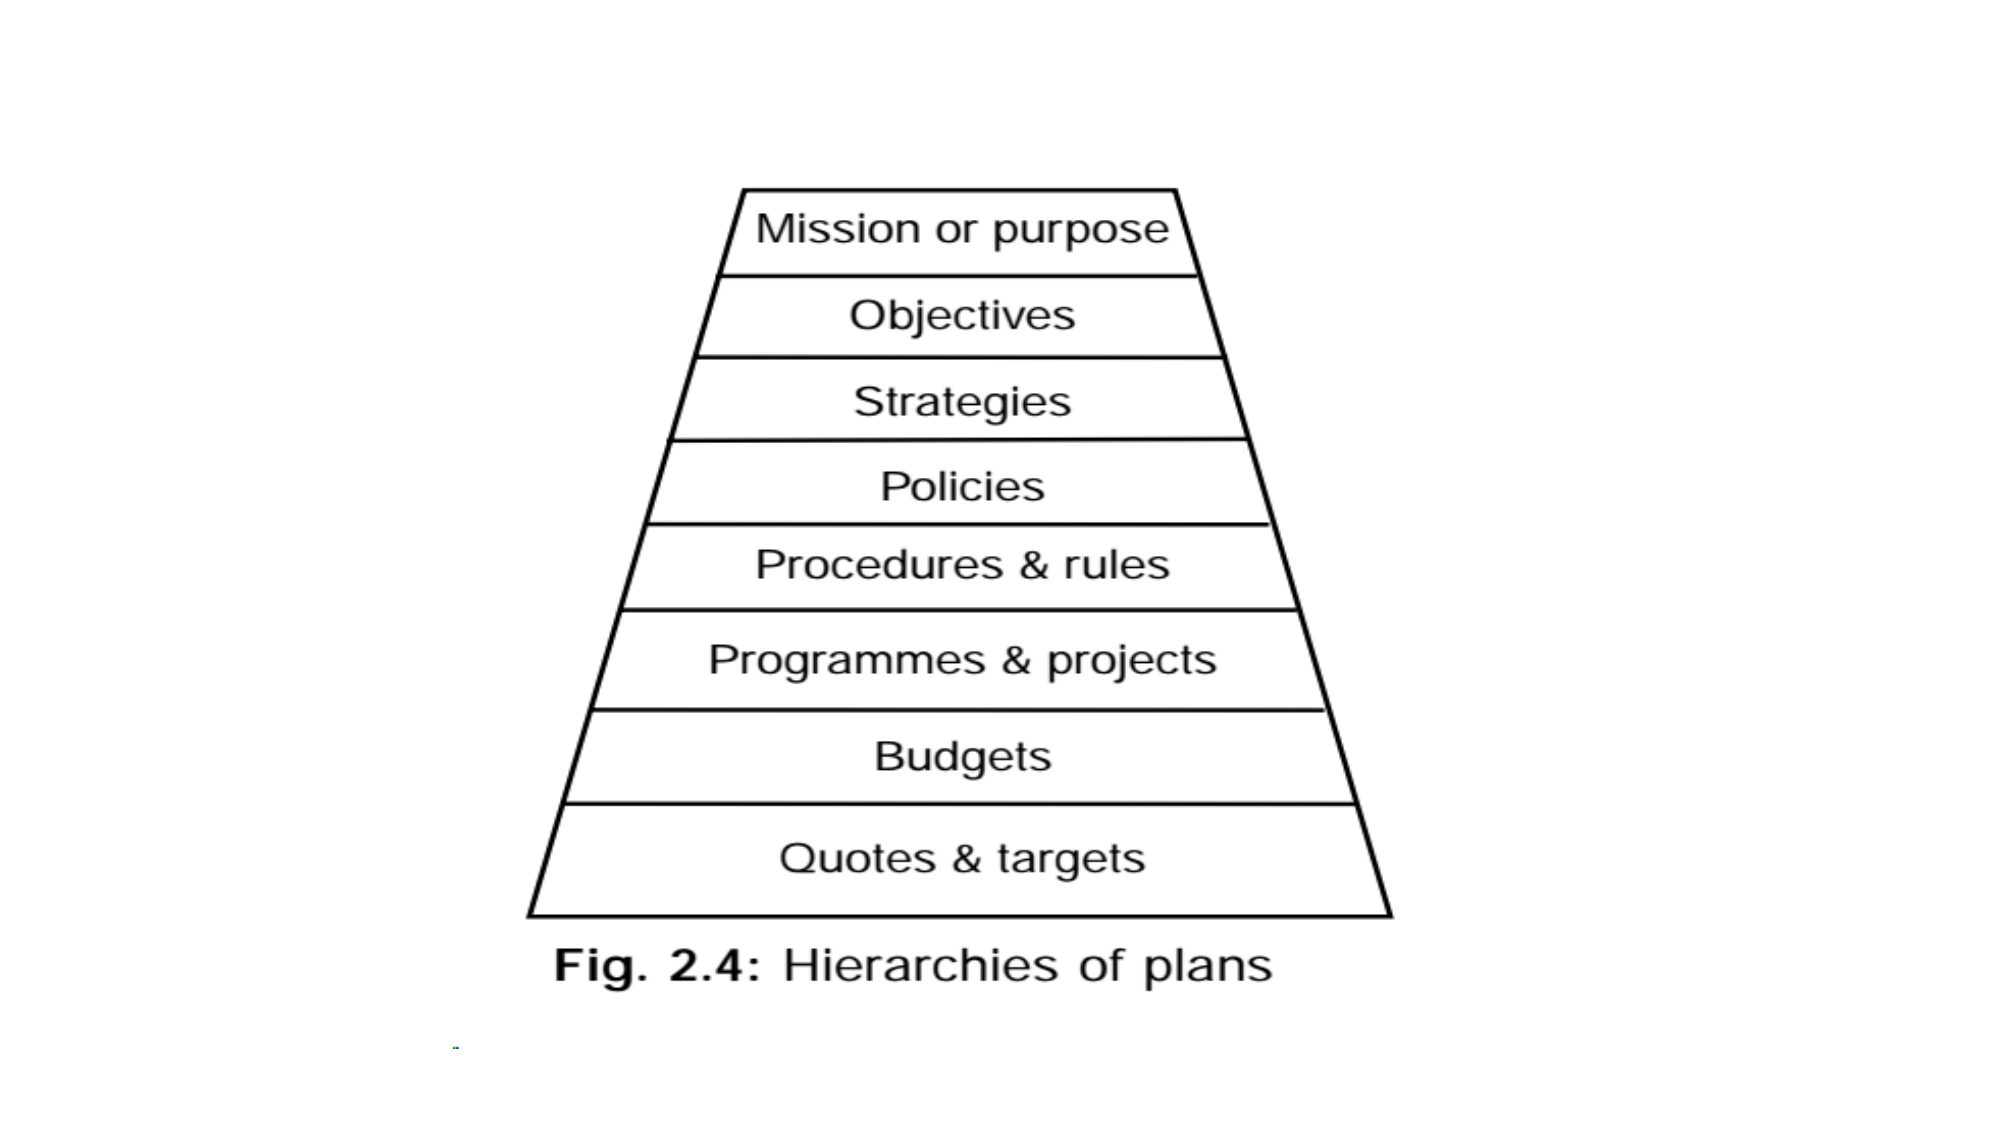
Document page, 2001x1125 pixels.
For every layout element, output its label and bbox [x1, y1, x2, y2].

picture [453, 146, 1497, 1049]
